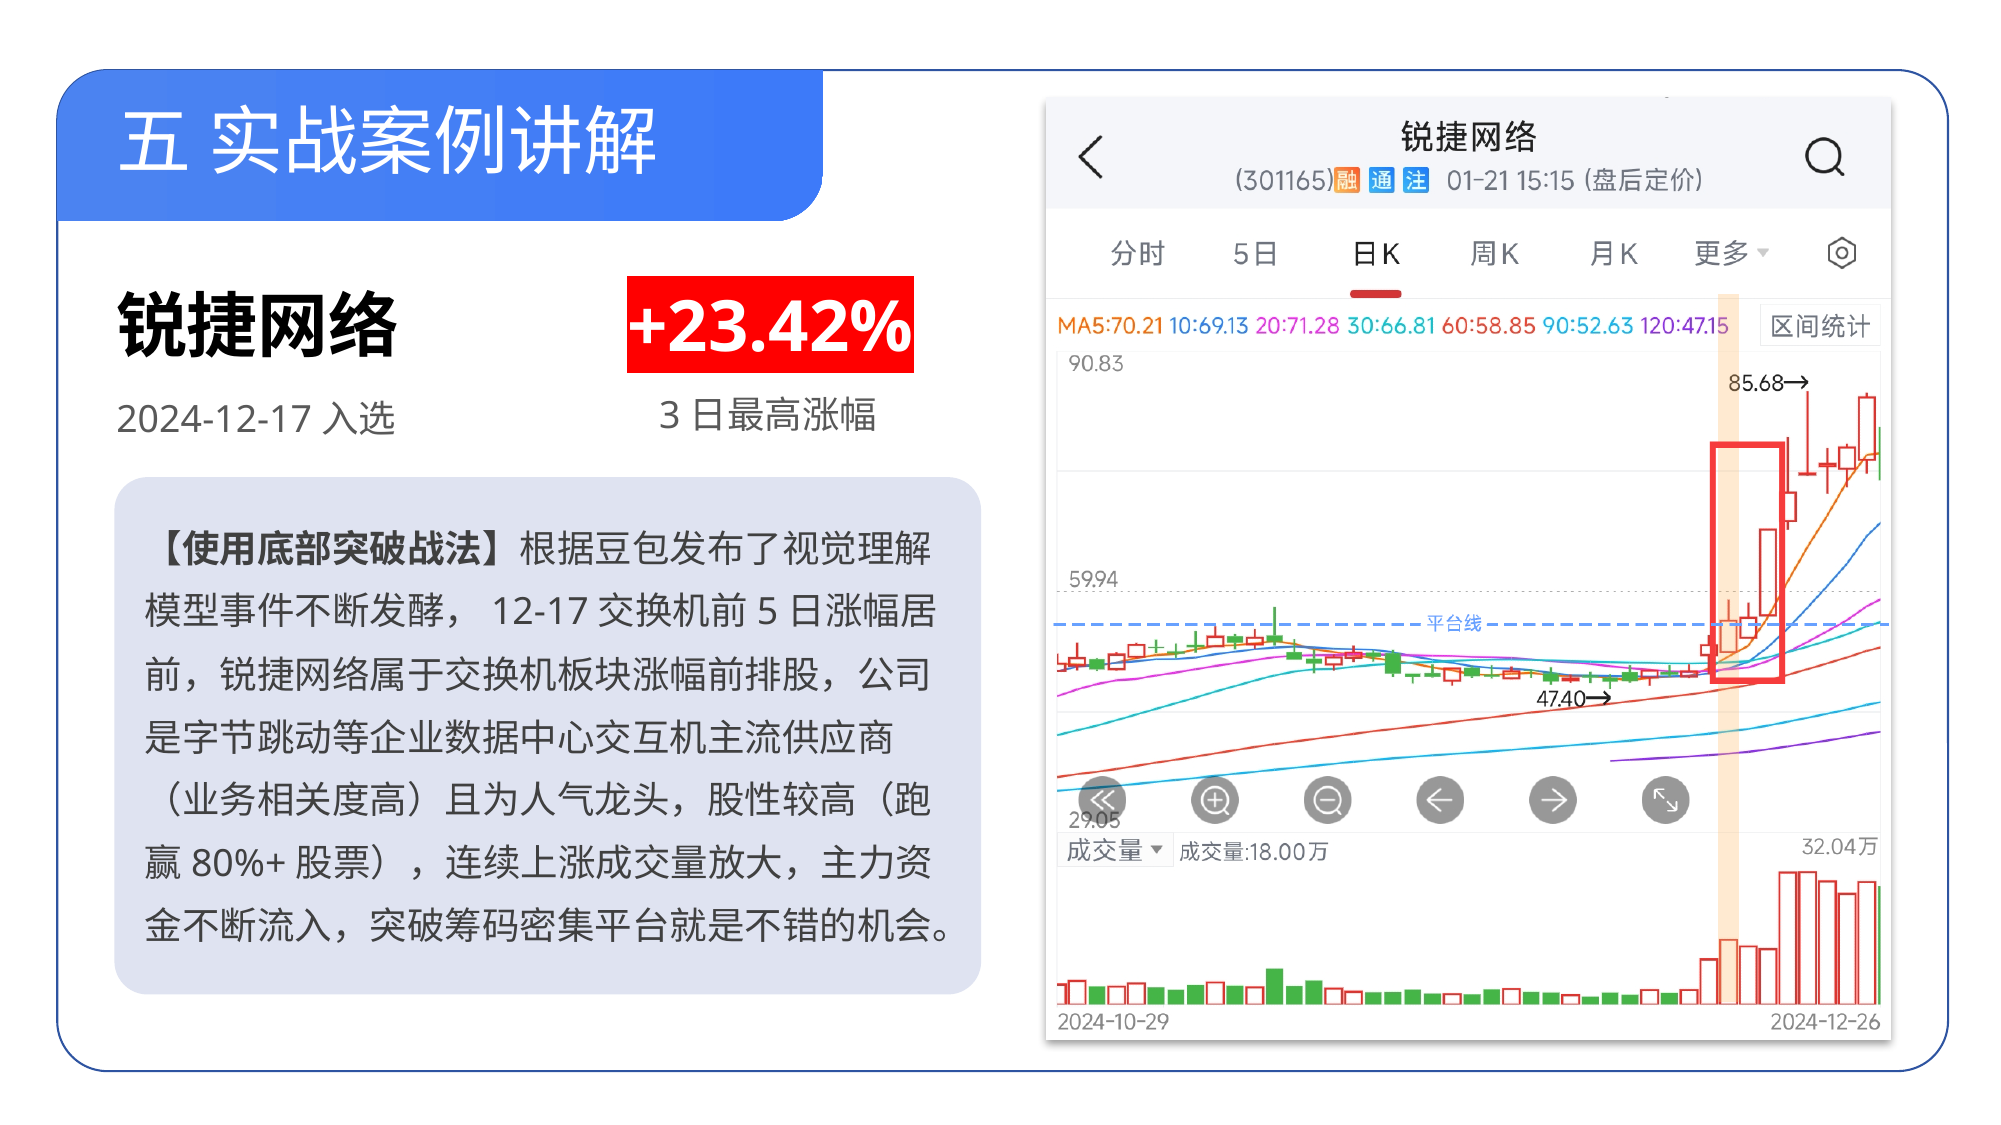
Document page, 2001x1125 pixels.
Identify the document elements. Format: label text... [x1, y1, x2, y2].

text_box [113, 476, 983, 993]
text_box 锐捷网络 [101, 273, 441, 363]
text_box [56, 68, 825, 223]
picture [1046, 97, 1892, 1041]
text_box [56, 69, 1950, 1073]
text_box 【使用底部突破战法】根据豆包发布了视觉理解模型事件不断发酵，12-17交换机前5日涨幅居前，锐捷网络属于交换机板块涨幅前排股，公司是字节跳动等企业数据中心交互机主流供应商（业务相关度高）且为人气龙头，股性较高（跑赢80%+股票），连续上涨成交量放大，主力资金不断流入，突破筹码密集平台就是不错的机会。 [129, 499, 961, 1021]
text_box 2024-12-17入选 [101, 363, 486, 470]
text_box 五 实战案例讲解 [101, 85, 796, 216]
text_box 3日最高涨幅 [575, 365, 961, 472]
text_box +23.42% [578, 273, 963, 374]
